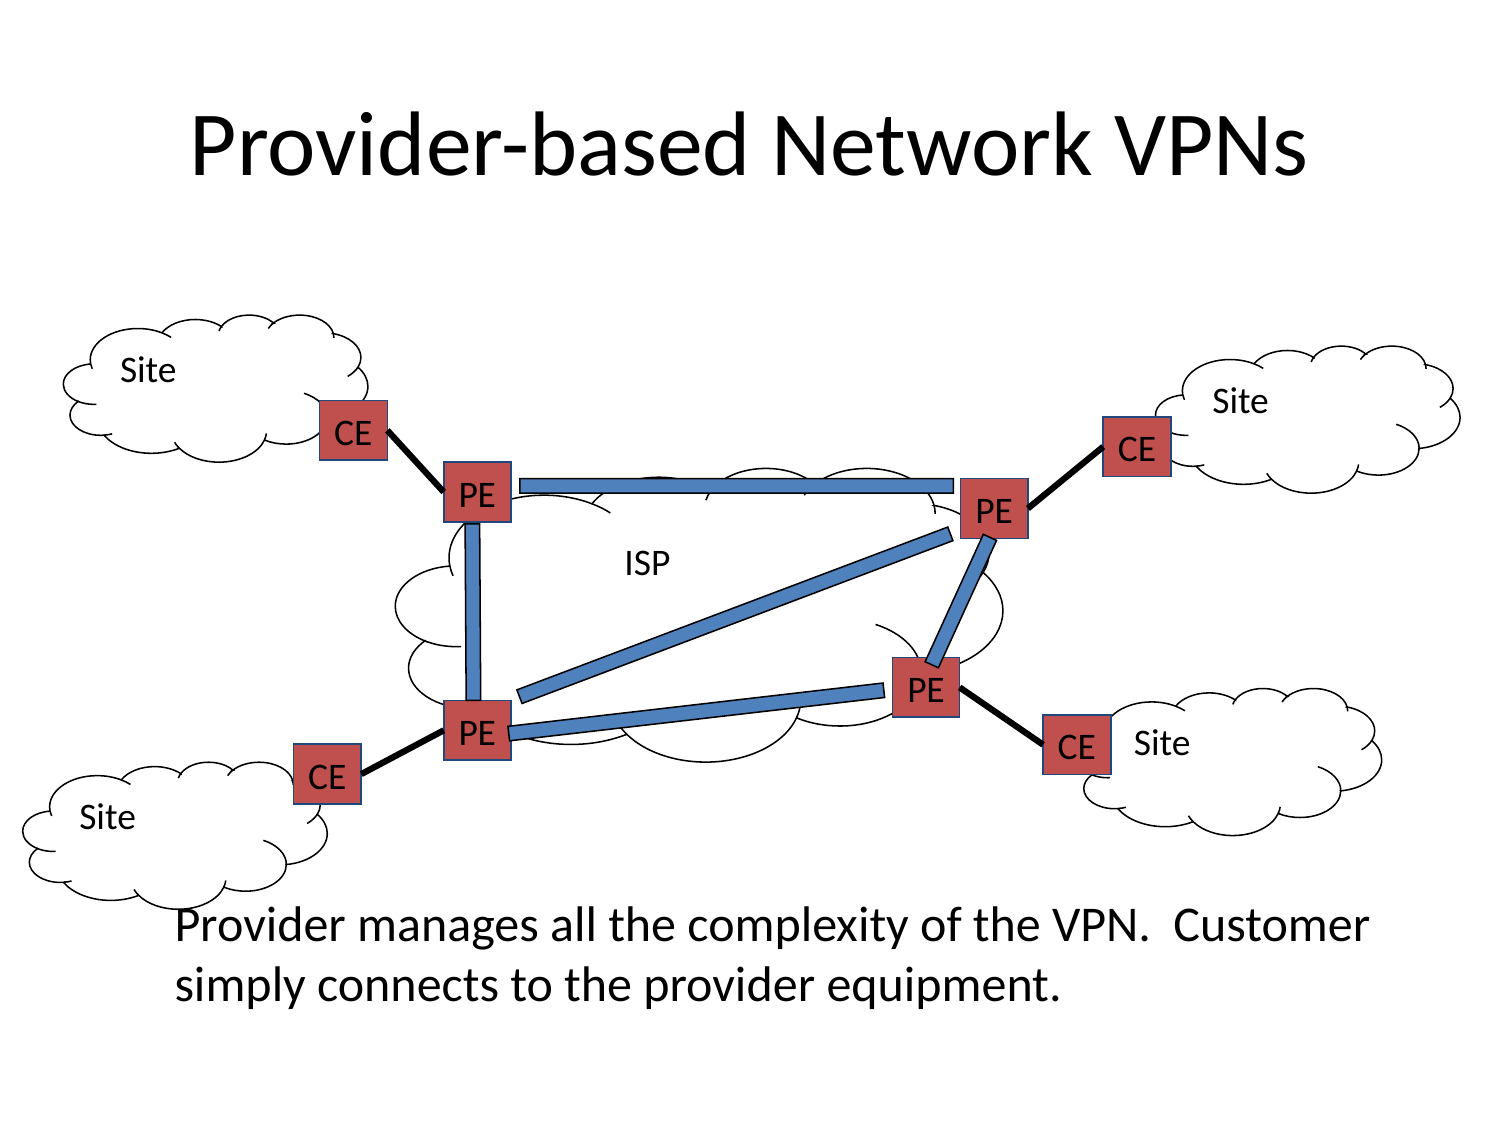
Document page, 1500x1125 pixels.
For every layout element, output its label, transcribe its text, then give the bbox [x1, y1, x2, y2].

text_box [966, 688, 1036, 746]
text_box Site [63, 315, 368, 463]
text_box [368, 731, 437, 776]
text_box Provider manages all the complexity of the VPN. Customer simply connects to the provider equipment. [159, 884, 1400, 1019]
title Provider-based Network VPNs [75, 45, 1425, 233]
text_box PE [443, 462, 511, 522]
text_box [944, 560, 1003, 664]
text_box [395, 494, 980, 763]
text_box [507, 683, 885, 741]
text_box [824, 468, 909, 478]
text_box CE [1043, 714, 1112, 775]
text_box CE [293, 744, 362, 804]
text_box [1034, 447, 1096, 510]
text_box [726, 468, 806, 478]
text_box [925, 534, 997, 668]
text_box PE [960, 478, 1028, 539]
text_box CE [319, 400, 388, 461]
text_box CE [1103, 416, 1172, 477]
text_box [516, 527, 953, 704]
text_box Site [22, 762, 328, 907]
text_box [519, 478, 954, 494]
text_box Site [1155, 346, 1461, 494]
text_box [465, 523, 481, 701]
text_box Site [1083, 688, 1382, 836]
text_box PE [892, 657, 960, 718]
text_box PE [443, 700, 511, 761]
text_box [395, 431, 437, 494]
text_box ISP [609, 530, 686, 590]
